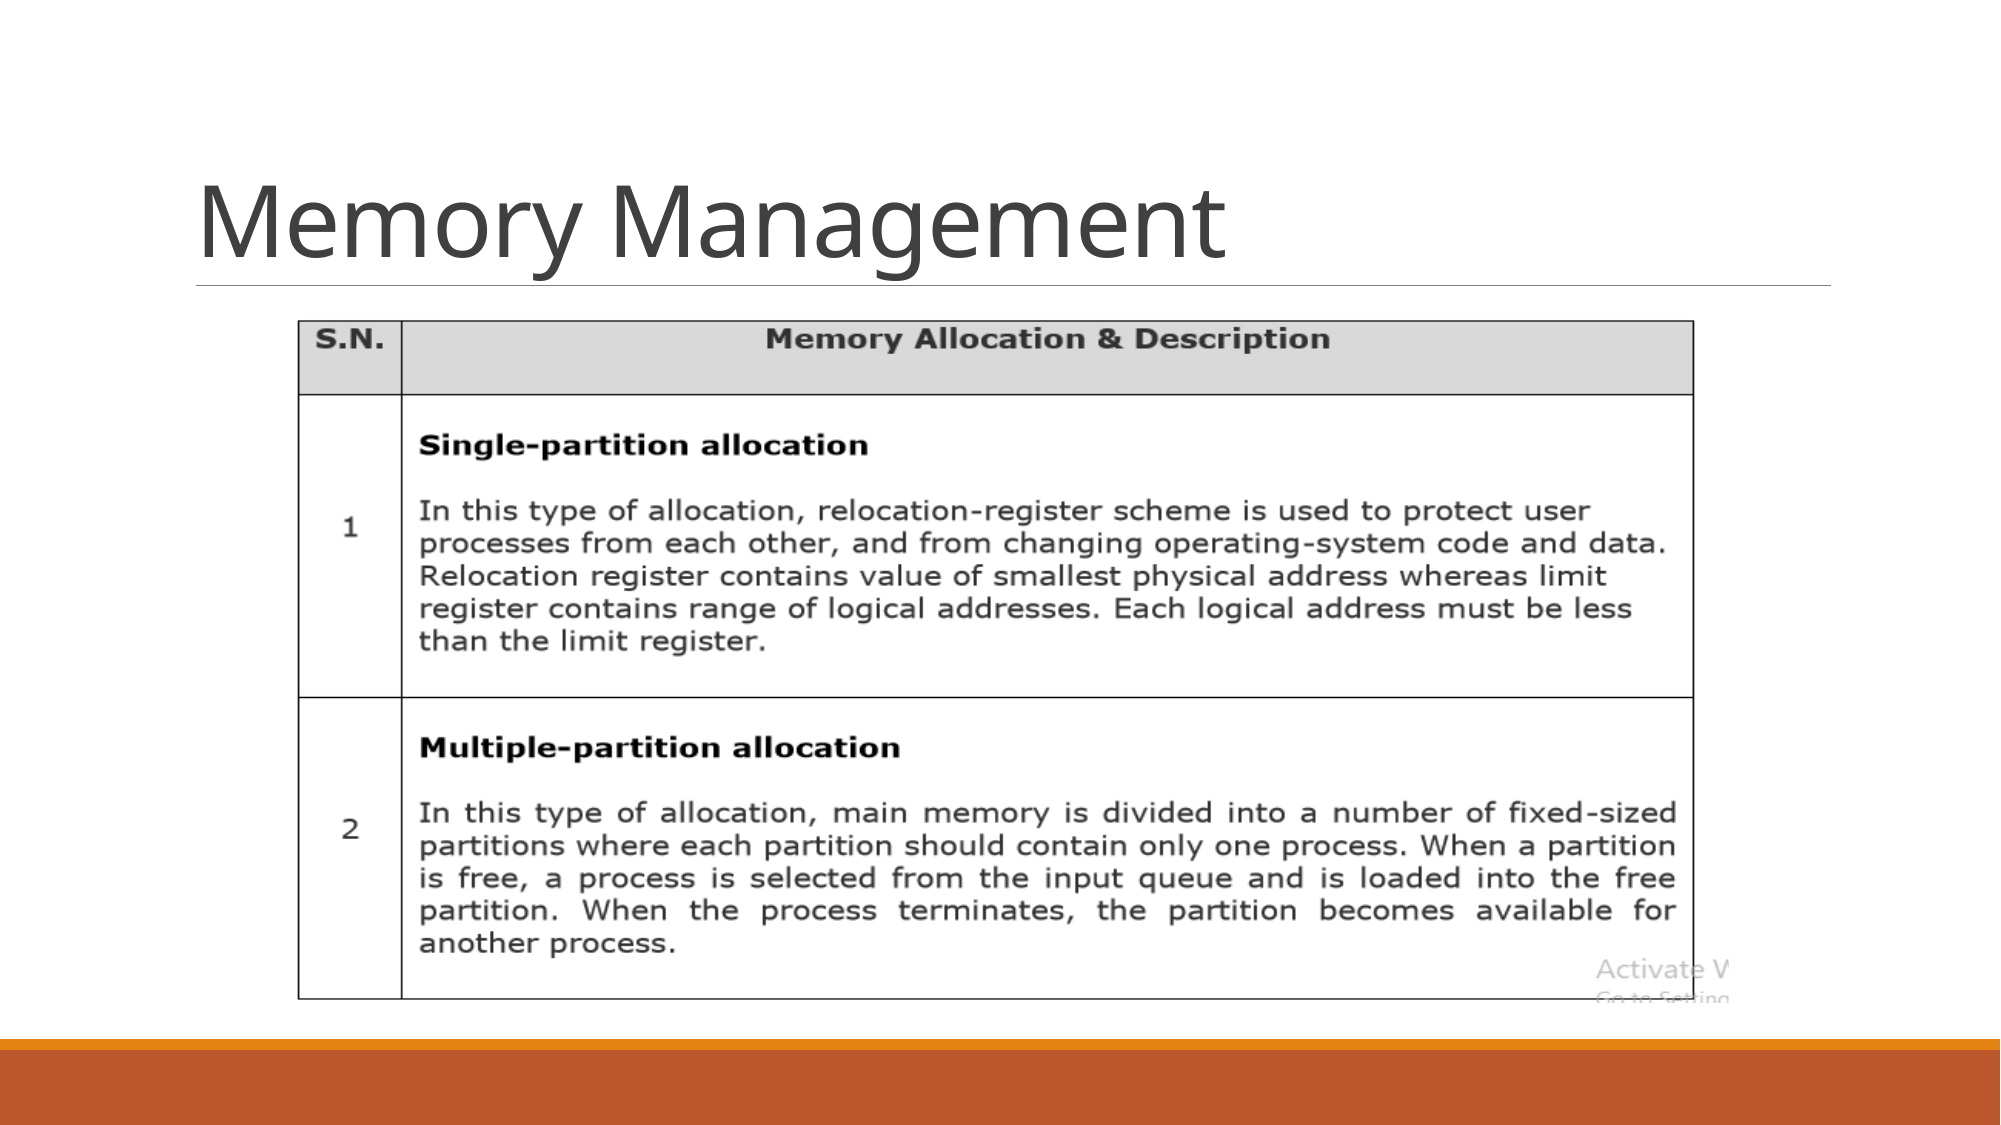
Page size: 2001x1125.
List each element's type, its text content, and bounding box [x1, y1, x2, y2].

title Memory Management [180, 47, 1830, 285]
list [261, 311, 1730, 1003]
